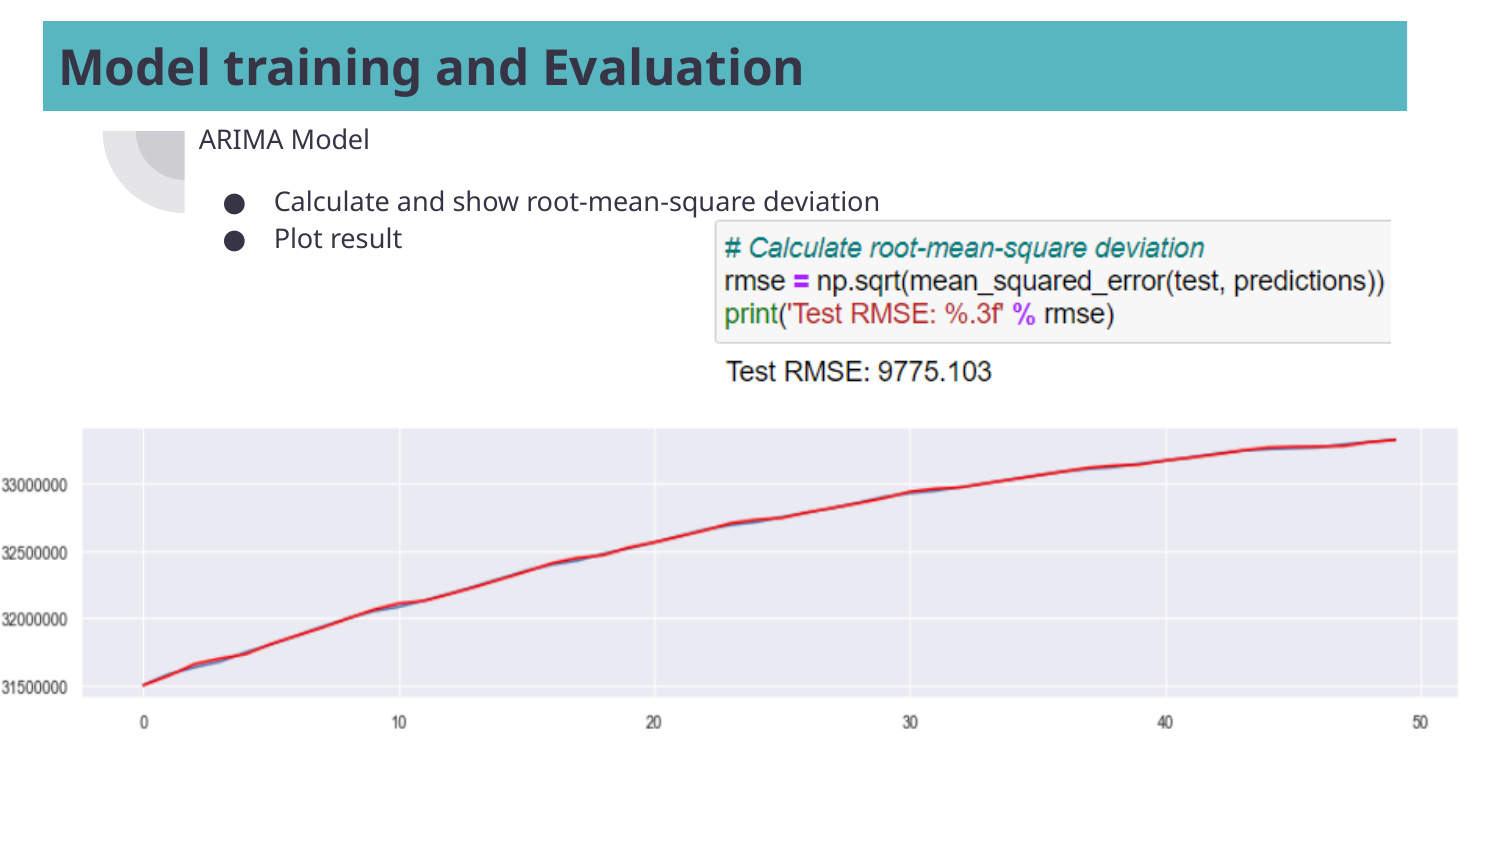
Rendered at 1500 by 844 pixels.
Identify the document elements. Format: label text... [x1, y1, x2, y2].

text_box Model training and Evaluation [43, 21, 1408, 111]
picture [0, 216, 1488, 742]
list ARIMA Model Calculate and show root-mean-square deviation Plot result [183, 111, 1337, 402]
